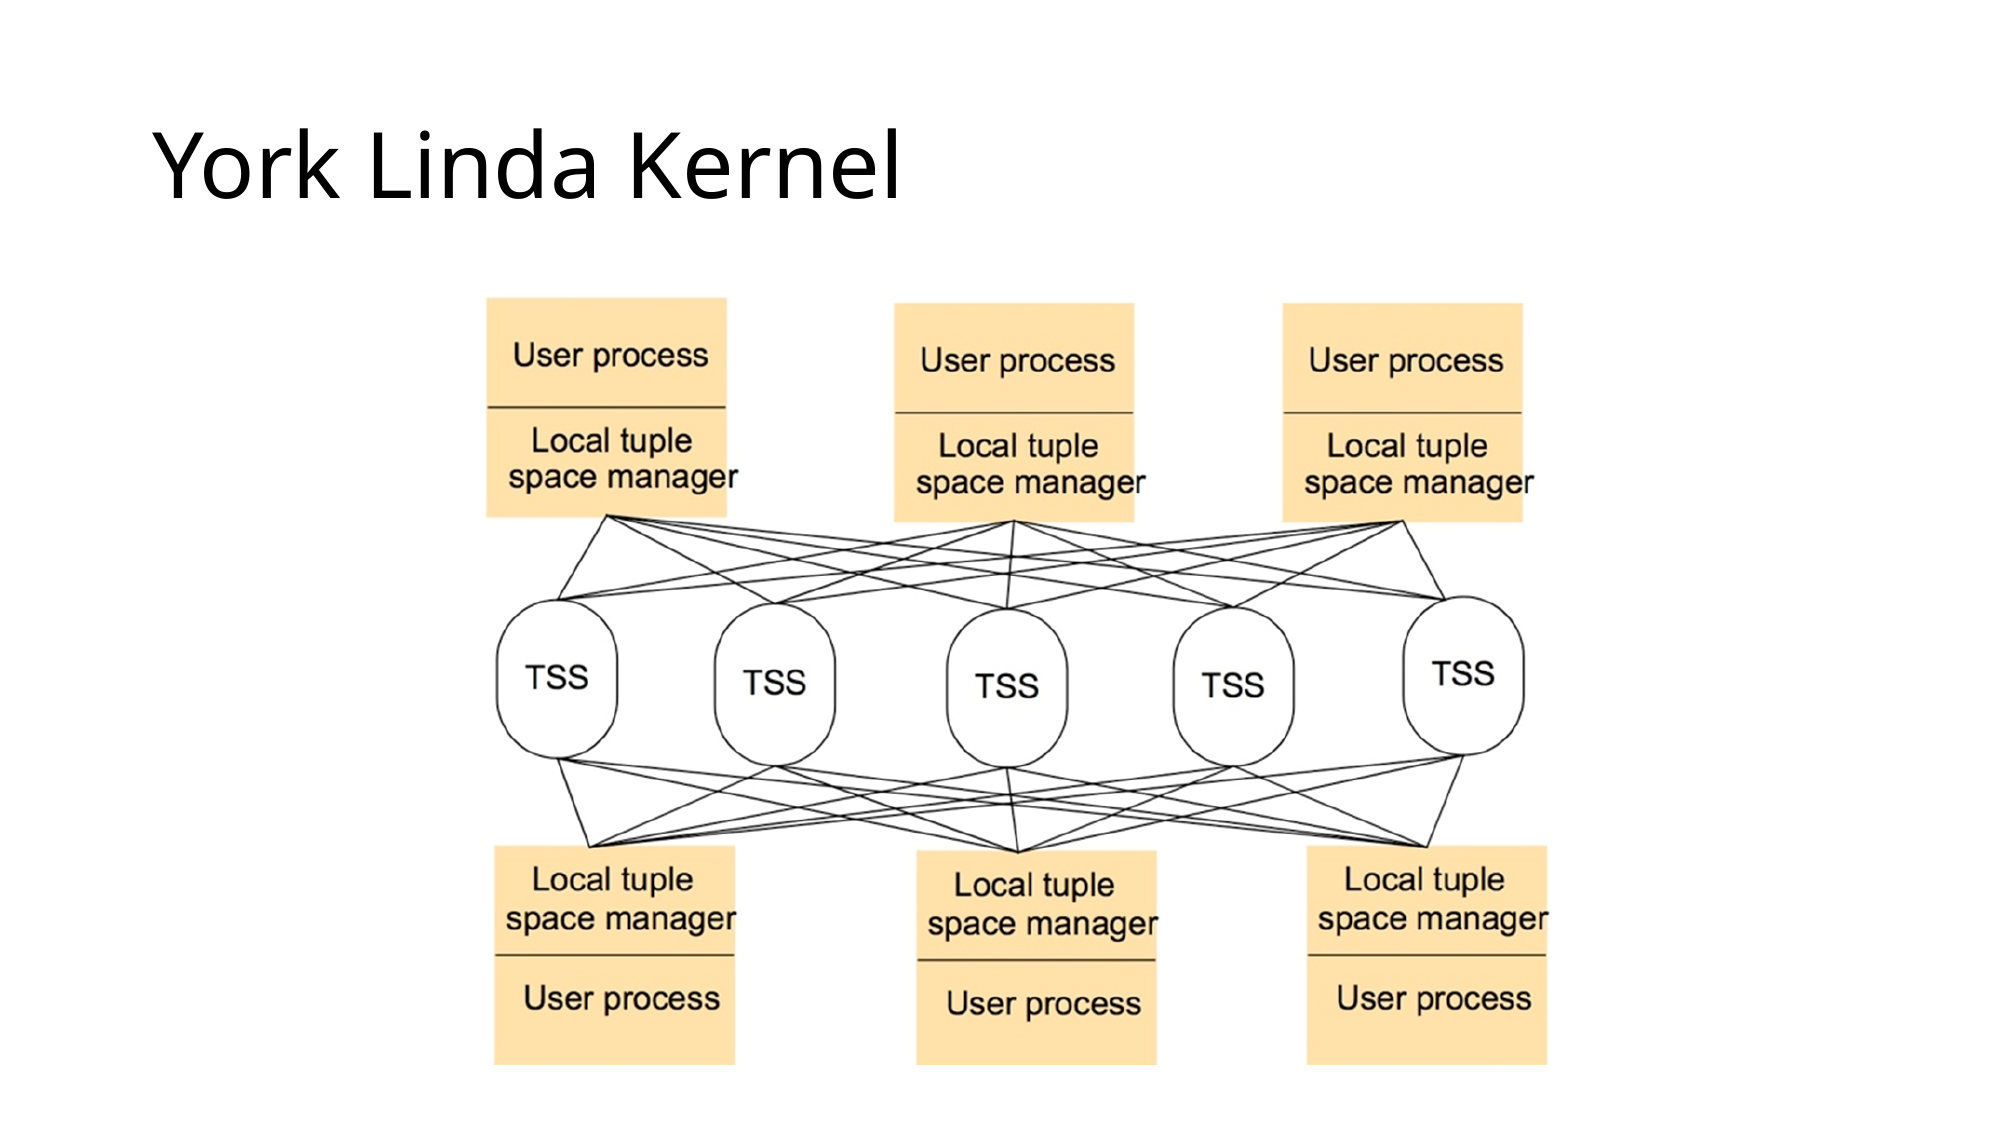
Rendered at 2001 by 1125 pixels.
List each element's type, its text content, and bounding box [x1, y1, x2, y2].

title York Linda Kernel [137, 59, 1863, 278]
picture [480, 290, 1554, 1065]
